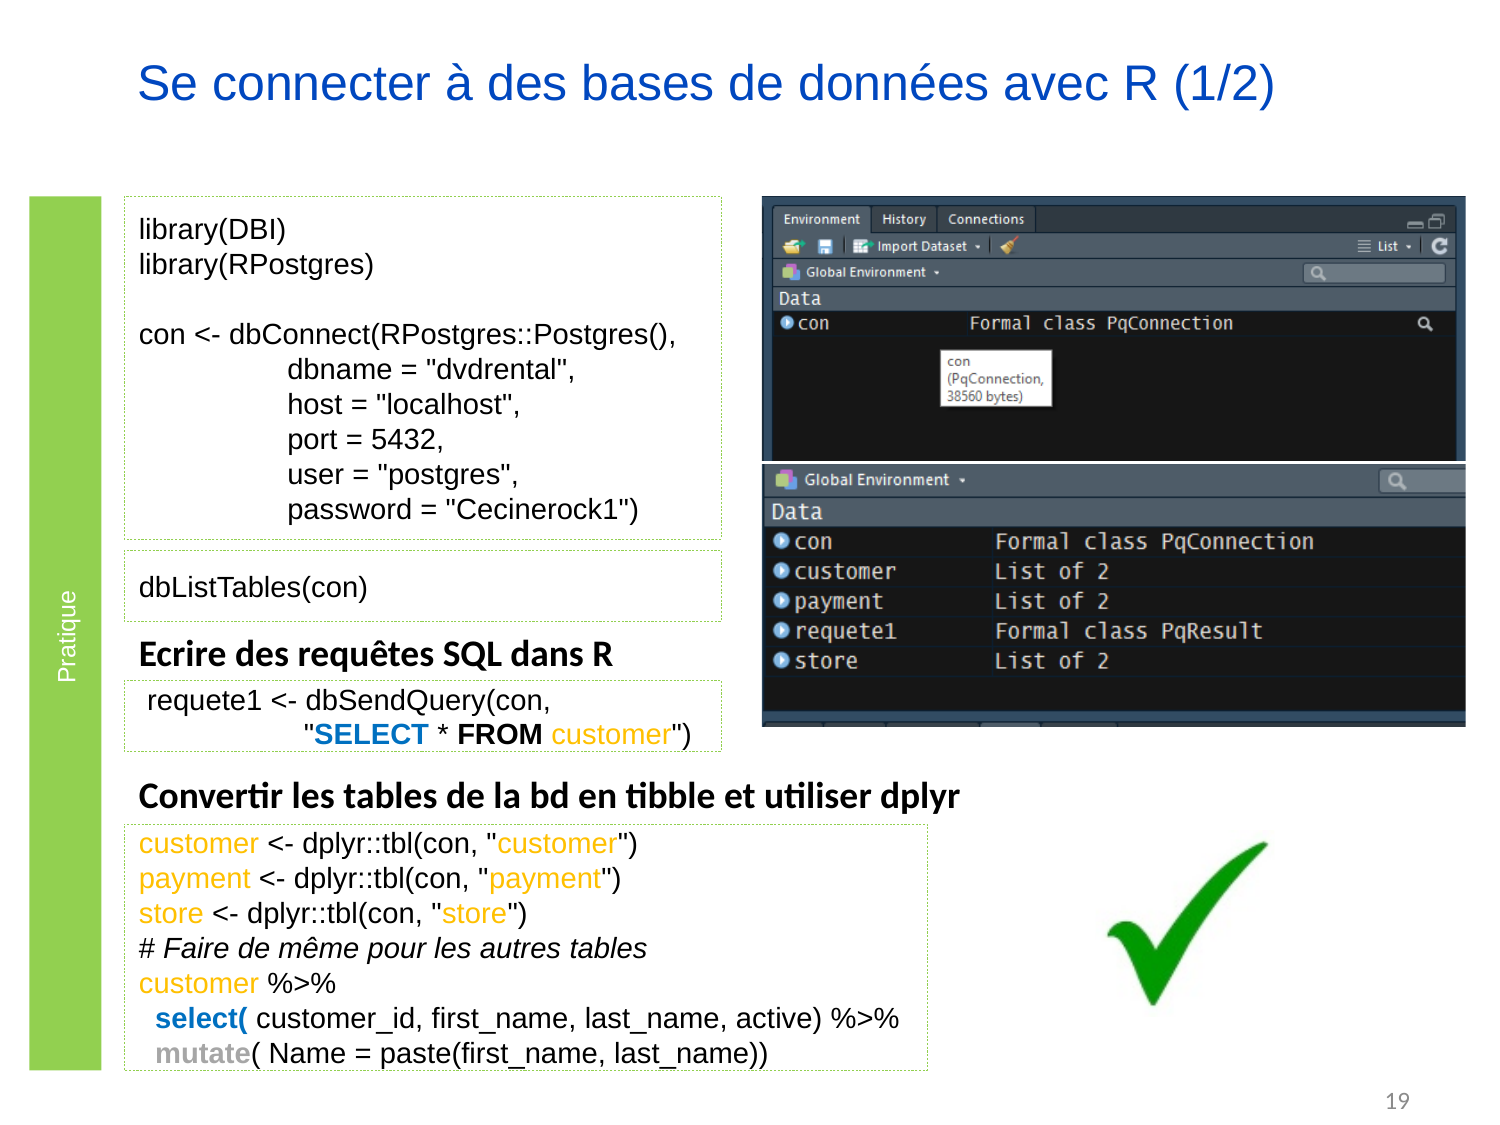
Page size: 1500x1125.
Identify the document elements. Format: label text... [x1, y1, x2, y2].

text_box Pratique [27, 194, 103, 1073]
picture [1095, 829, 1275, 1017]
text_box requete1 <- dbSendQuery(con, "SELECT * FROM customer") [122, 681, 723, 753]
text_box library(DBI) library(RPostgres) con <- dbConnect(RPostgres::Postgres(), dbname = "dvdrental", host = "localhost", port = 5432, user = "postgres", password = "Cecinerock1") [122, 194, 723, 541]
picture [761, 464, 1466, 727]
picture [761, 195, 1466, 461]
text_box Ecrire des requêtes SQL dans R [123, 621, 722, 682]
text_box customer <- dplyr::tbl(con, "customer") payment <- dplyr::tbl(con, "payment") store <- dplyr::tbl(con, "store") # Faire de même pour les autres tables customer %>% select( customer_id, first_name, last_name, active) %>% mutate( Name = paste(first_name, last_name)) [122, 822, 929, 1072]
text_box Convertir les tables de la bd en tibble et utiliser dplyr [123, 763, 1034, 823]
text_box Se connecter à des bases de données avec R (1/2) [17, 42, 1425, 160]
slide_number 19 [1074, 1069, 1425, 1125]
text_box dbListTables(con) [122, 549, 723, 623]
